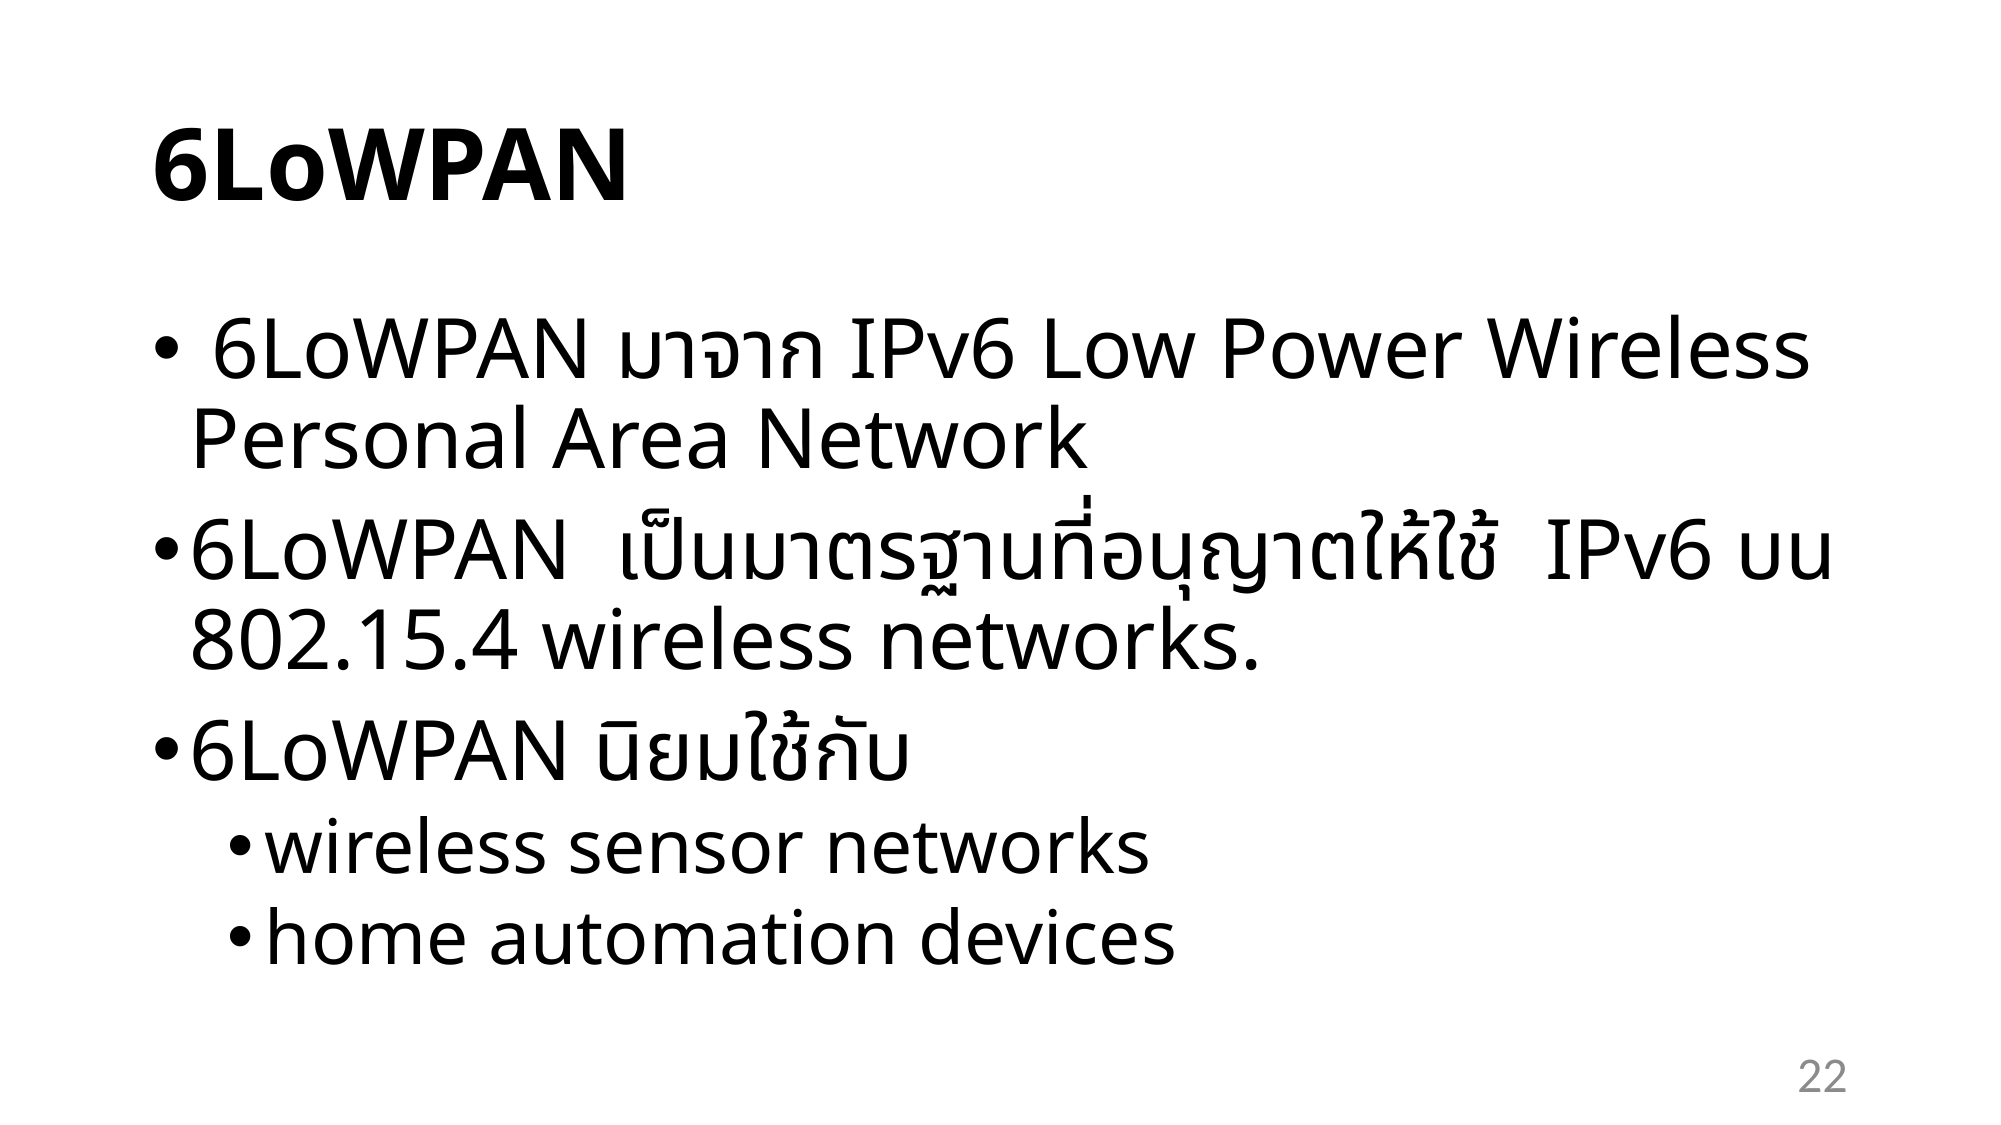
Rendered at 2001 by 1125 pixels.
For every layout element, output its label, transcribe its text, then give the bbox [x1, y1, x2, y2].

list 6LoWPAN มาจาก IPv6 Low Power Wireless Personal Area Network 6LoWPAN เป็นมาตรฐานที่อนุญาตให้ใช้ IPv6 บน 802.15.4 wireless networks. 6LoWPAN นิยมใช้กับ wireless sensor networks home automation devices [137, 299, 1863, 1014]
title 6LoWPAN [137, 59, 1863, 278]
slide_number 22 [1412, 1042, 1863, 1103]
